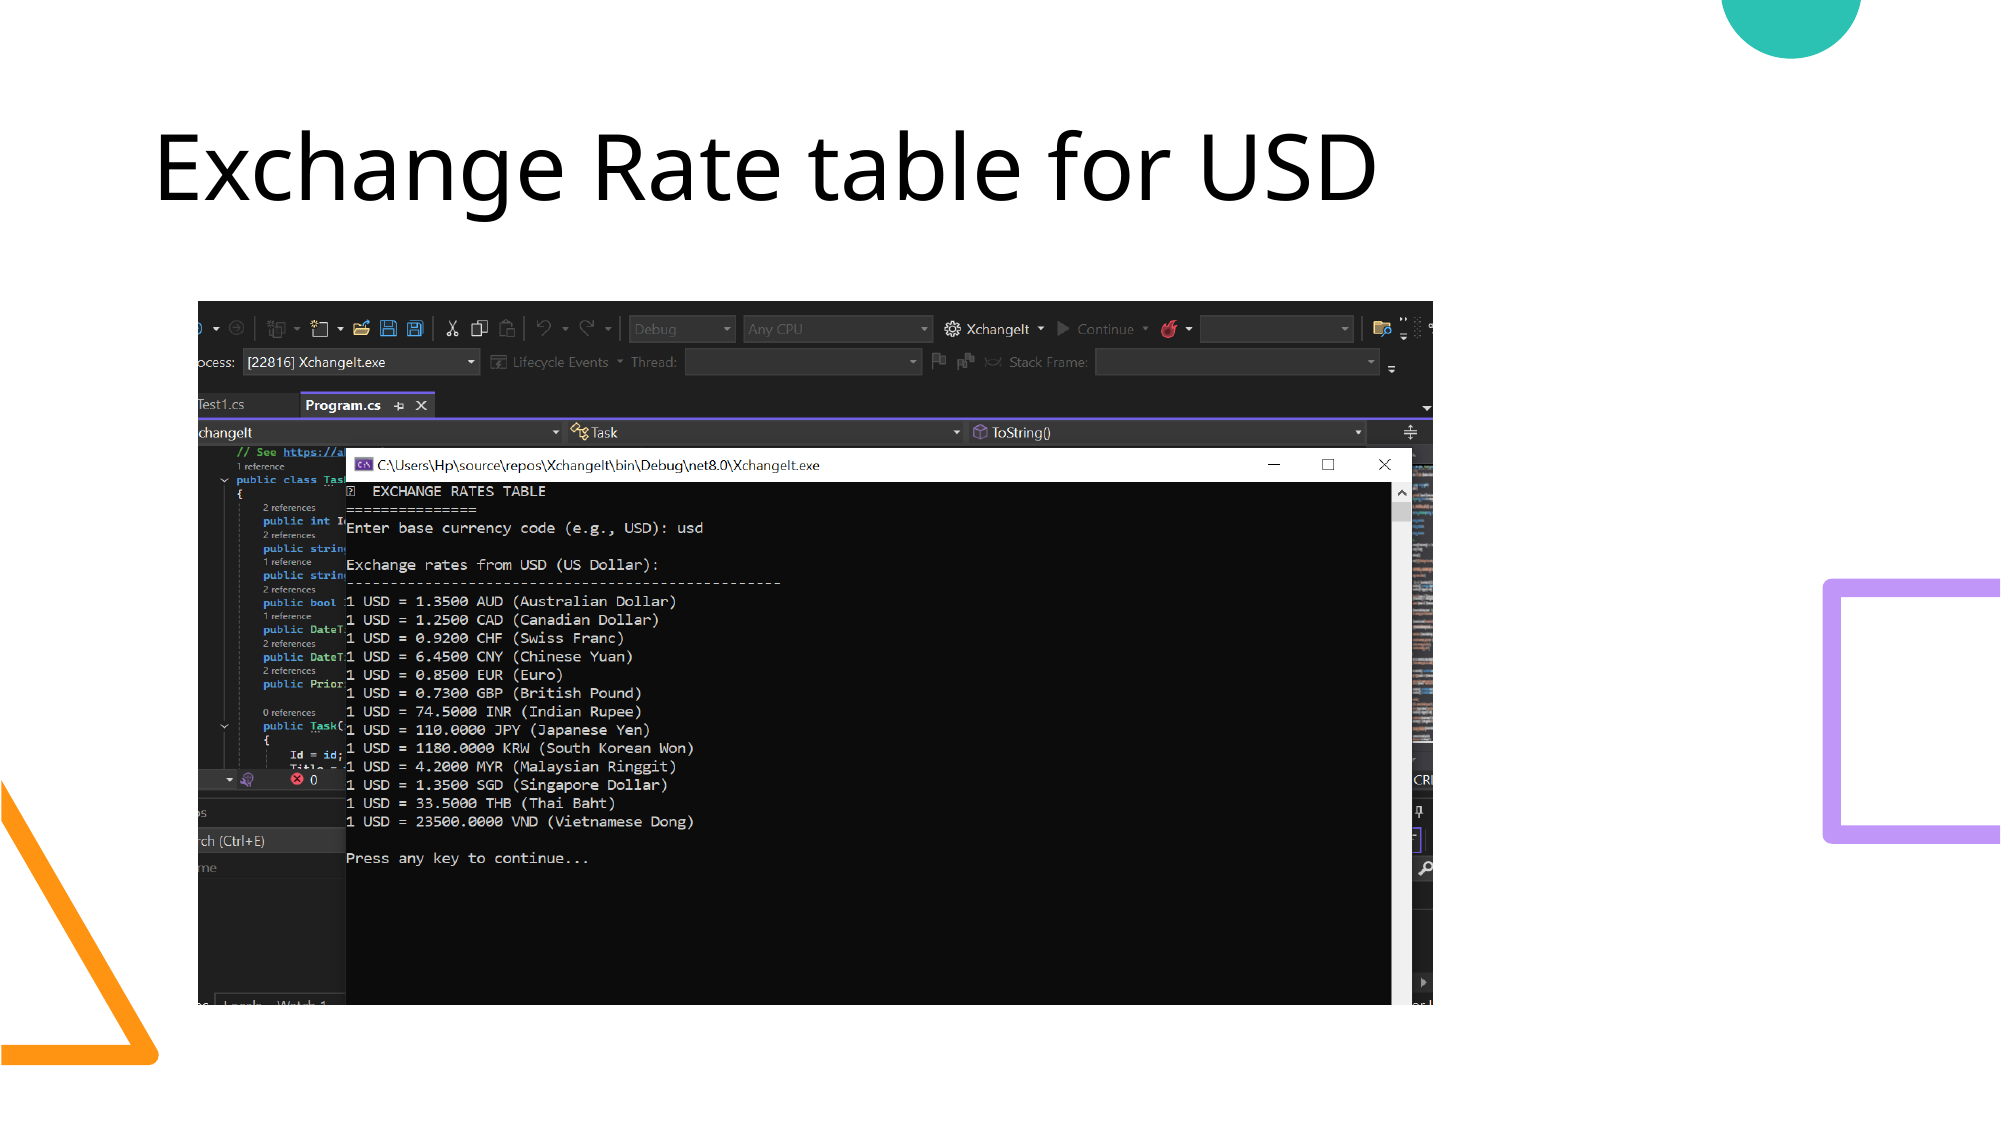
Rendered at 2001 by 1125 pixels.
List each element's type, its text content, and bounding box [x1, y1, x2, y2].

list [198, 300, 1433, 1005]
title Exchange Rate table for USD [137, 50, 1863, 292]
